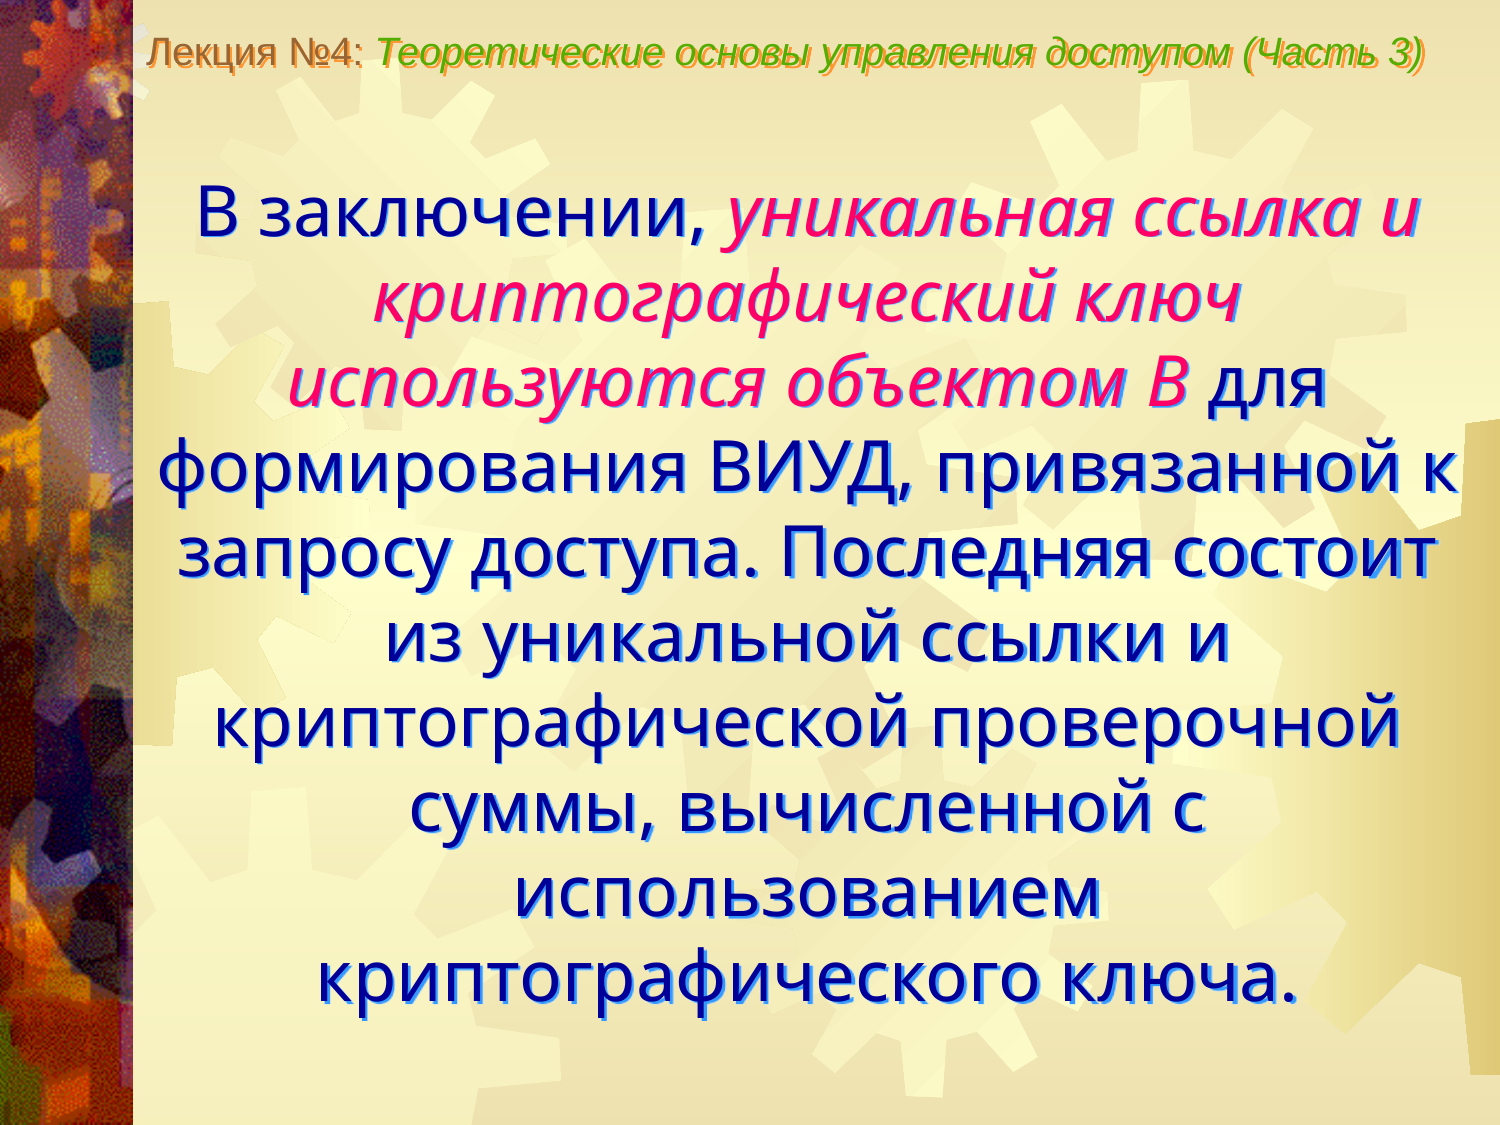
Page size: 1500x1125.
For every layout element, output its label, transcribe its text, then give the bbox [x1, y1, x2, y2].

text_box Лекция №4: Теоретические основы управления доступом (Часть 3) [123, 31, 1500, 75]
picture [0, 0, 133, 1125]
text_box В заключении, уникальная ссылка и криптографический ключ используются объектом B для формирования ВИУД, привязанной к запросу доступа. Последняя состоит из уникальной ссылки и криптографической проверочной суммы, вычисленной с использованием криптографического ключа. [152, 165, 1464, 1016]
